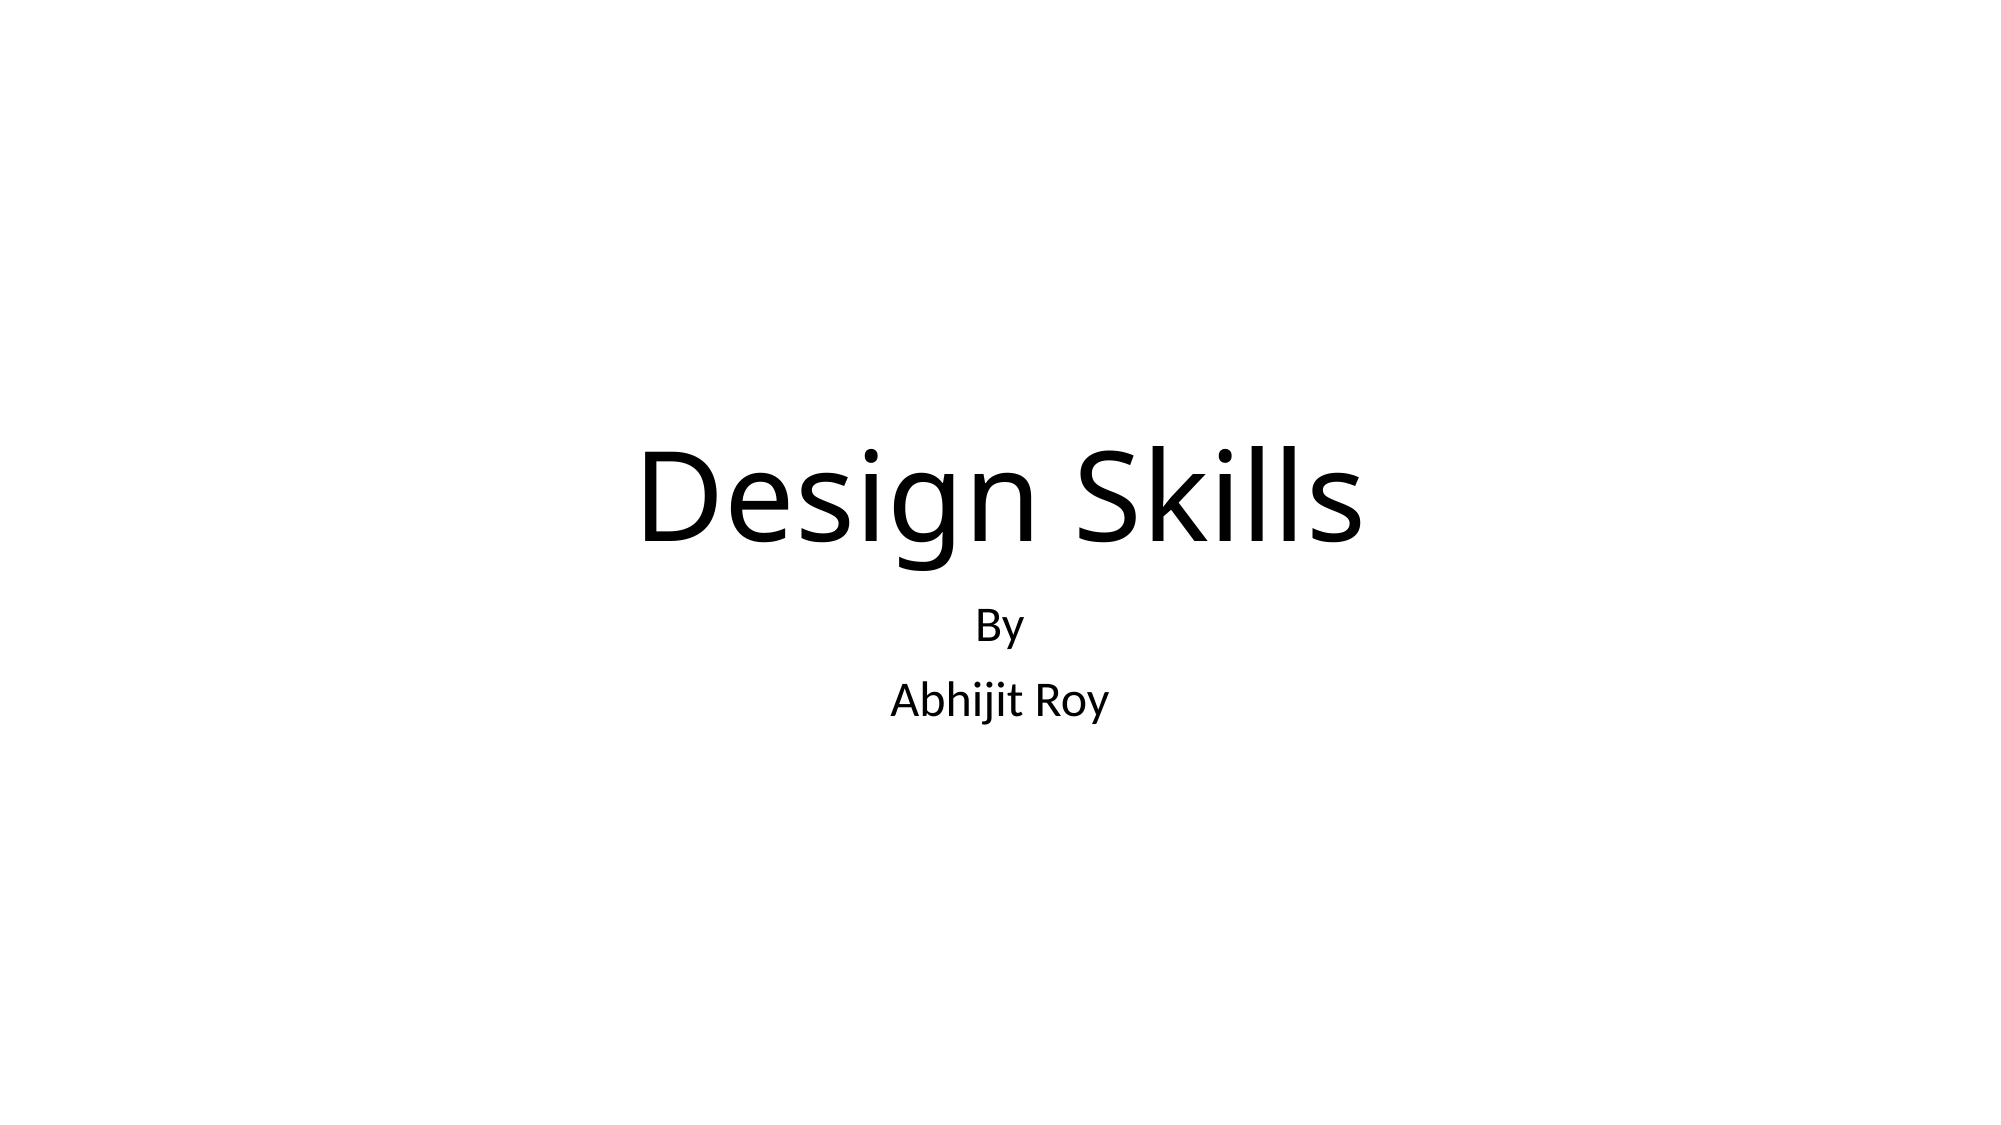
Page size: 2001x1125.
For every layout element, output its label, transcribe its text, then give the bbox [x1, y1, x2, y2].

title Design Skills [249, 184, 1750, 576]
subtitle By Abhijit Roy [249, 590, 1750, 863]
